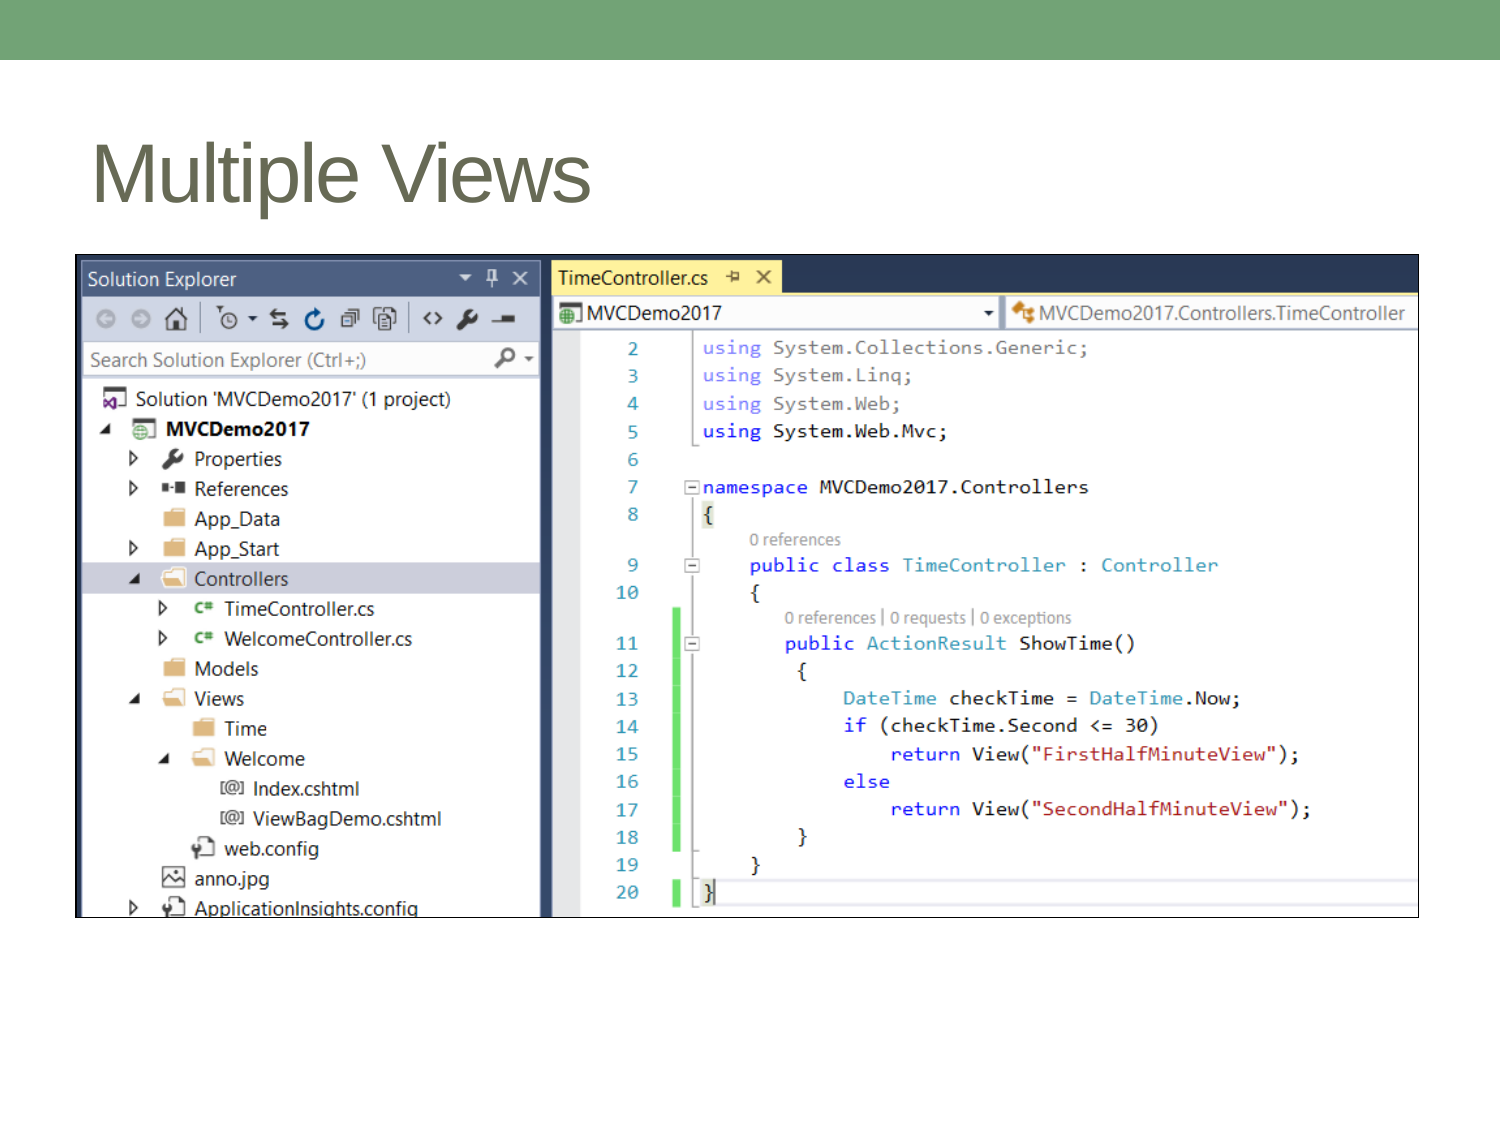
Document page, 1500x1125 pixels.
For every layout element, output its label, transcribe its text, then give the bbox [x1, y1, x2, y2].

title Multiple Views [75, 87, 1425, 250]
picture [76, 255, 1419, 918]
